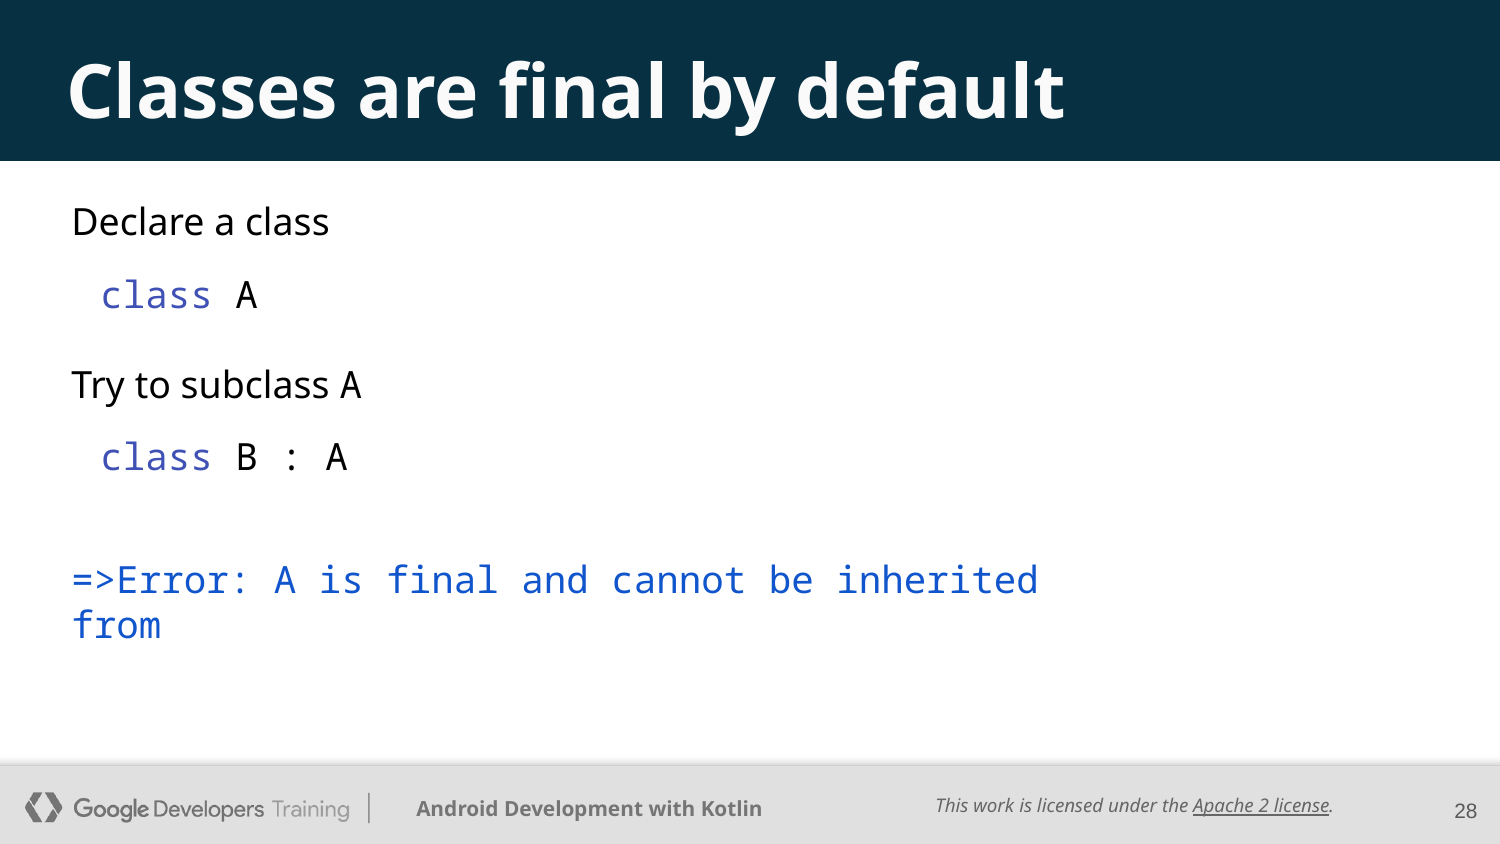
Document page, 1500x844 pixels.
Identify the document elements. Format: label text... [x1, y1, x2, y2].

list Try to subclass A class B : A [56, 339, 1437, 522]
list Declare a class class A [56, 176, 1449, 360]
title Classes are final by default [51, 28, 1449, 122]
picture [0, 161, 1500, 844]
slide_number ‹#› [1402, 777, 1493, 842]
text_box =>Error: A is final and cannot be inherited from [56, 541, 1114, 636]
